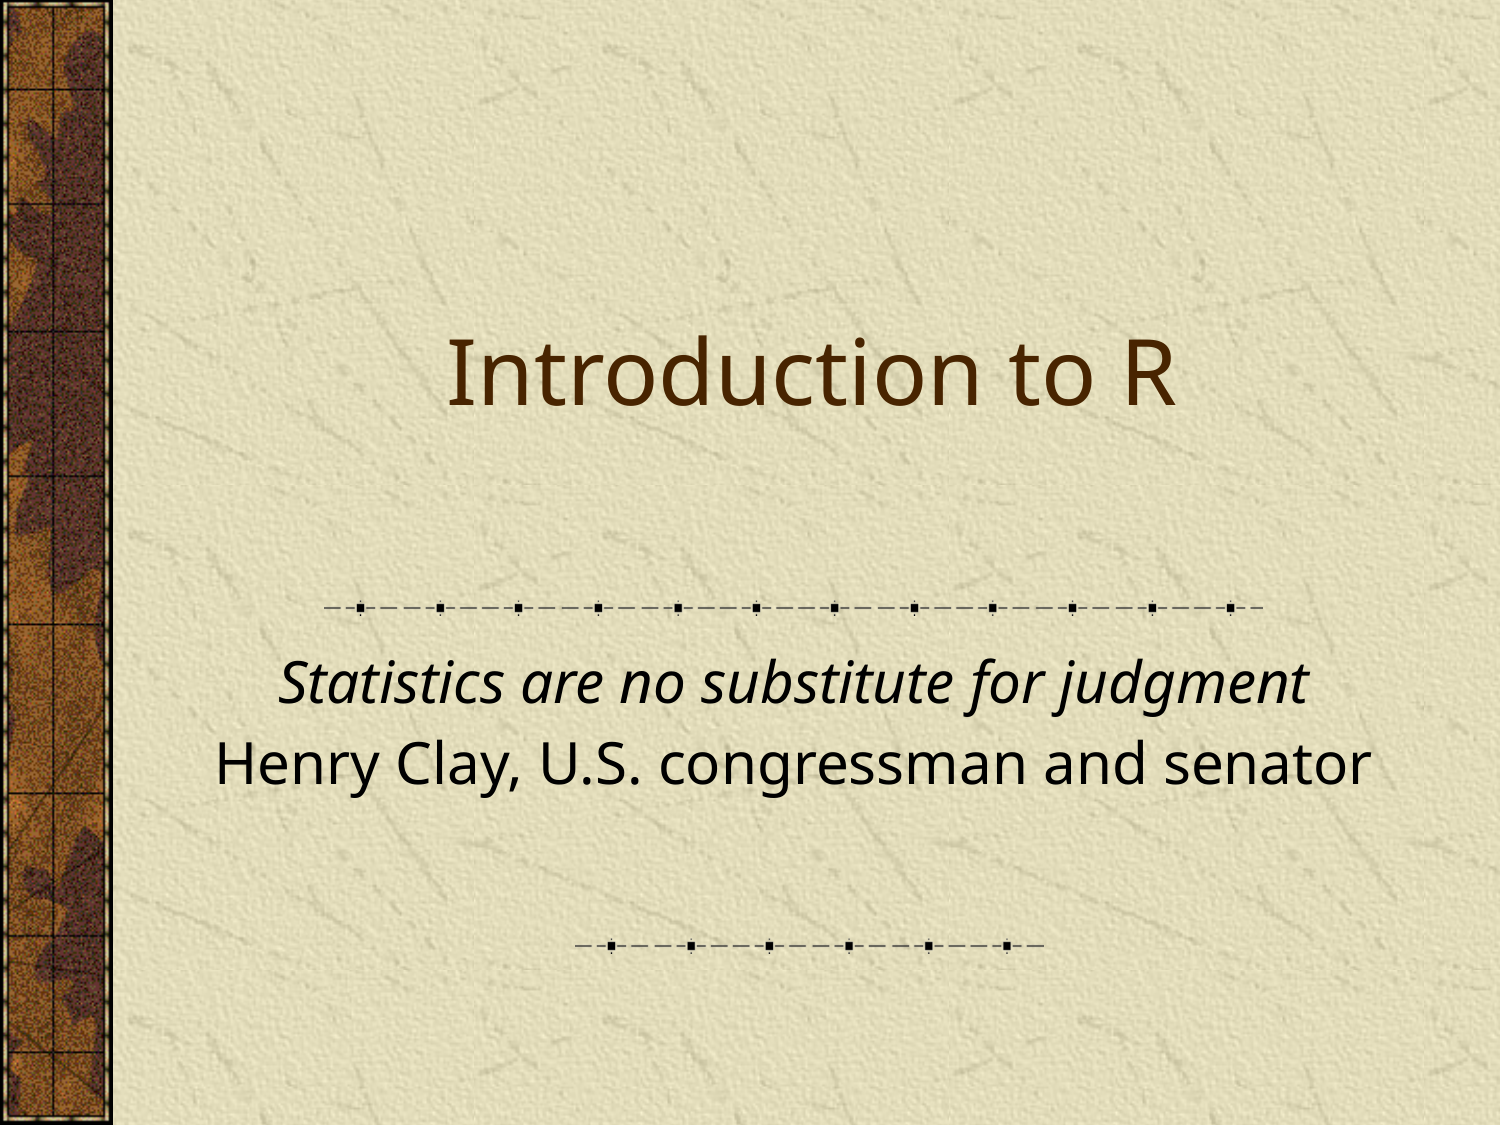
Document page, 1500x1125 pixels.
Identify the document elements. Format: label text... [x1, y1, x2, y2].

picture [0, 0, 1500, 1125]
subtitle Statistics are no substitute for judgment Henry Clay, U.S. congressman and senator [149, 637, 1438, 913]
title Introduction to R [281, 156, 1344, 581]
